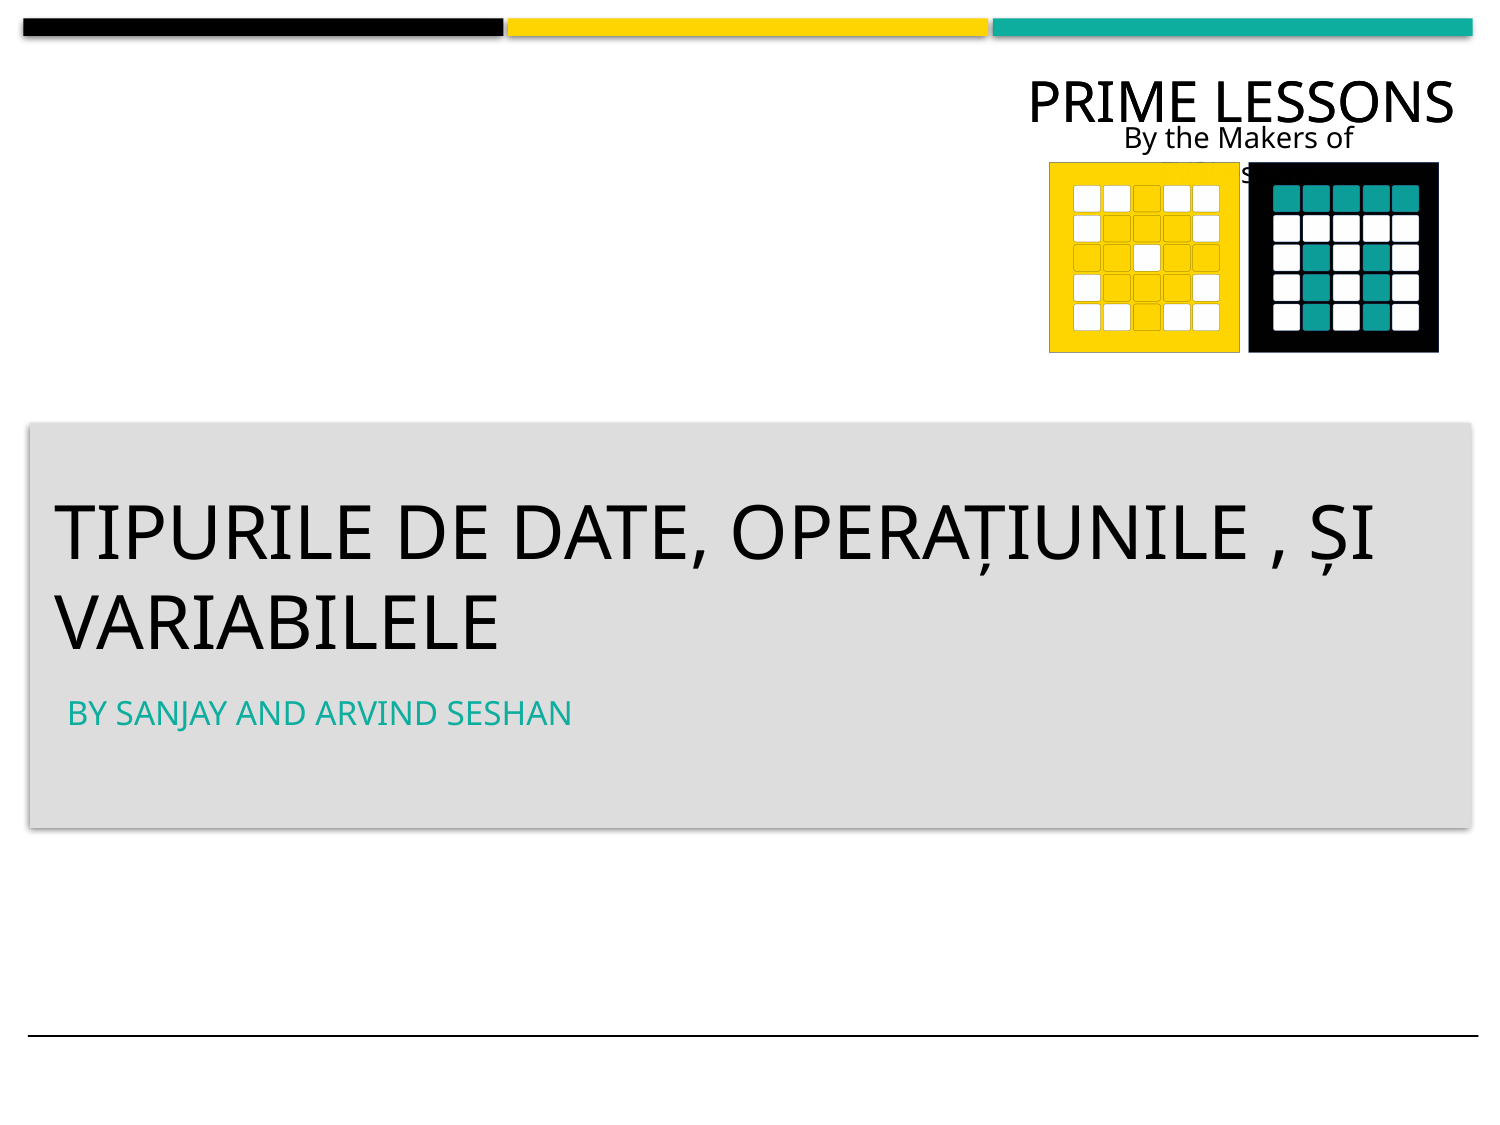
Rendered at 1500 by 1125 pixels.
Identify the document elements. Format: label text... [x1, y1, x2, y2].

subtitle By Sanjay and Arvind Seshan [51, 685, 994, 782]
picture [1049, 162, 1240, 353]
title Tipurile de date, Operațiunile , și variabilele [39, 452, 1448, 673]
picture [1248, 162, 1439, 353]
